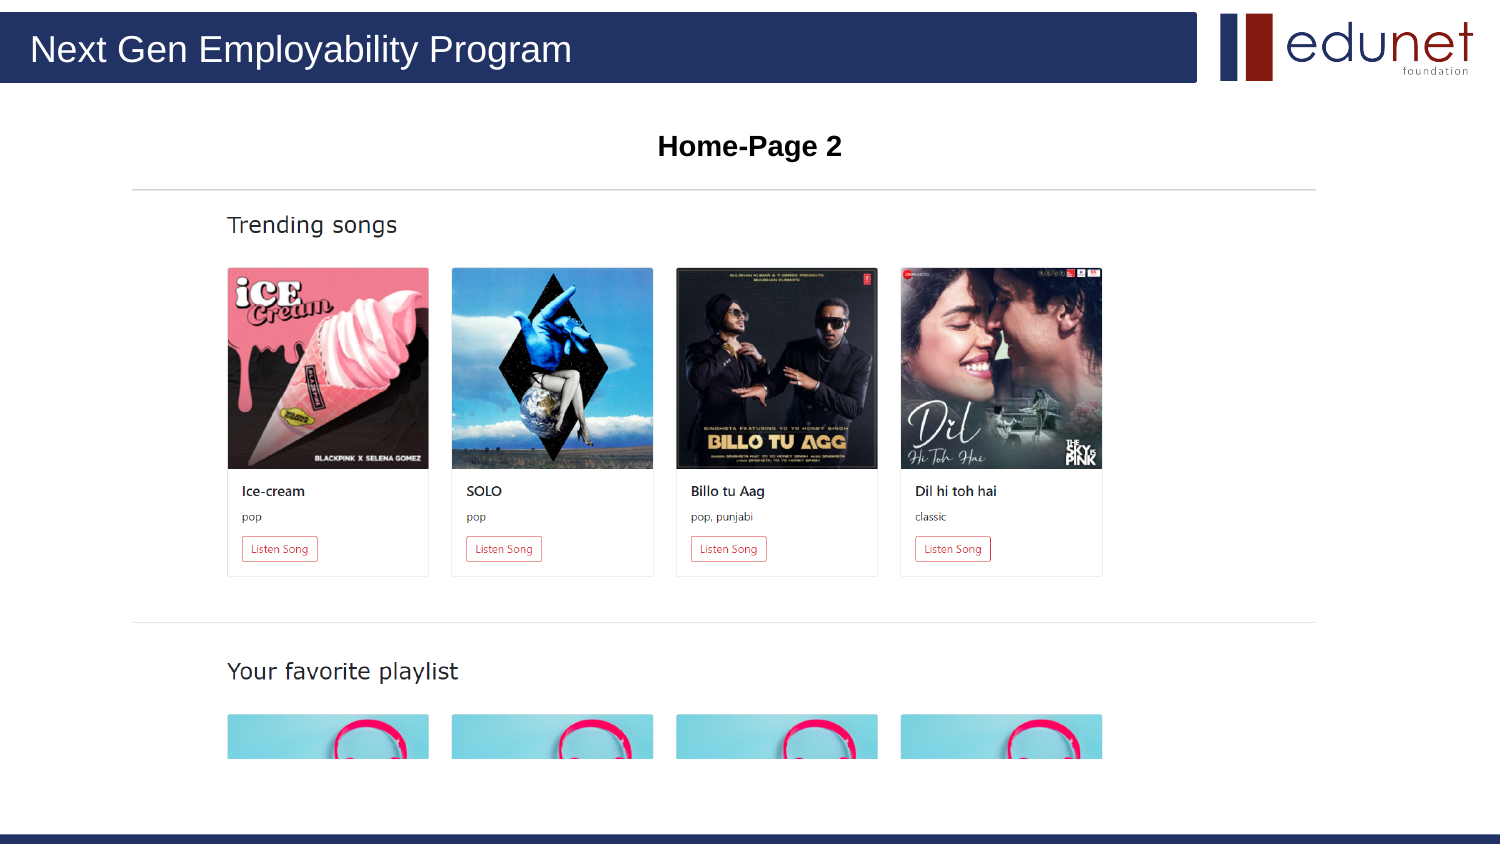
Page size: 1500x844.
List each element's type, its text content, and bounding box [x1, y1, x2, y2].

picture [132, 189, 1316, 759]
picture [1279, 14, 1482, 82]
title Home-Page 2 [103, 93, 1397, 198]
